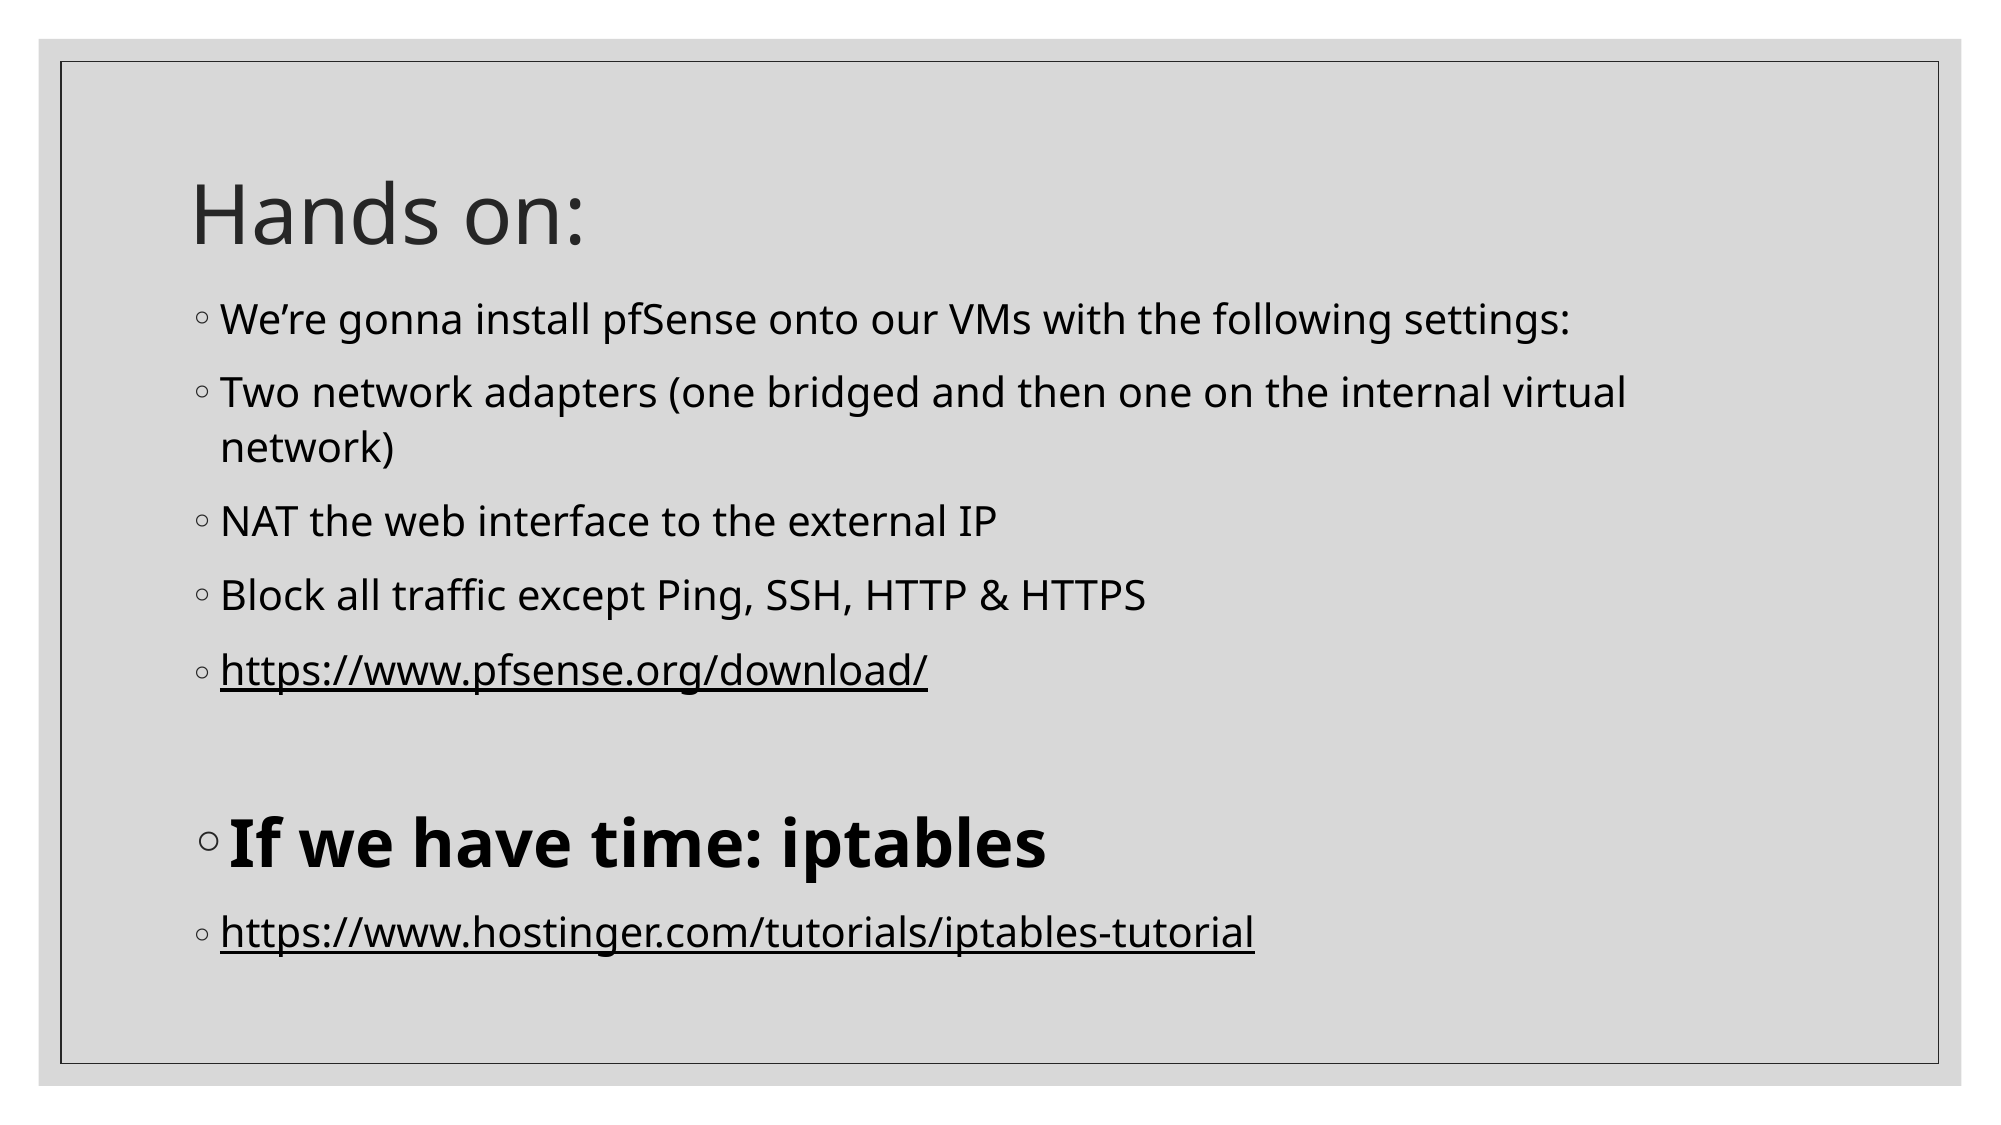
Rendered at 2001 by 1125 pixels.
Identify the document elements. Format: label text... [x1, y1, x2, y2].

title Hands on: [174, 105, 1825, 279]
list We’re gonna install pfSense onto our VMs with the following settings: Two network adapters (one bridged and then one on the internal virtual network) NAT the web interface to the external IP Block all traffic except Ping, SSH, HTTP & HTTPS https://www.pfsense.org/download/ If we have time: iptables https://www.hostinger.com/tutorials/iptables-tutorial [174, 279, 1825, 1020]
